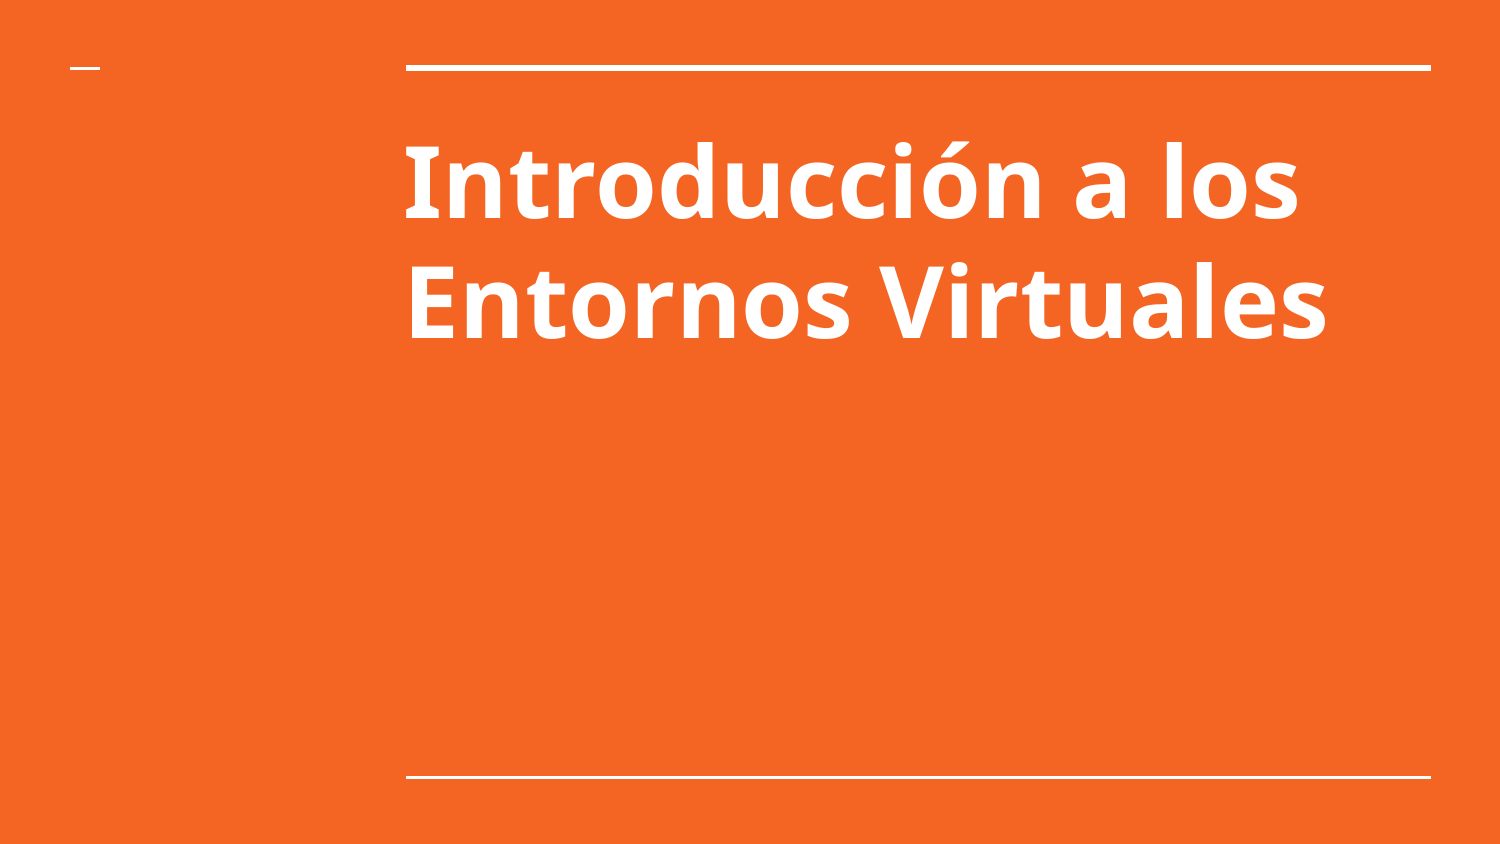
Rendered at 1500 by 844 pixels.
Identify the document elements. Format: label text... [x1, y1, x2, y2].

title Introducción a los Entornos Virtuales [389, 103, 1428, 357]
